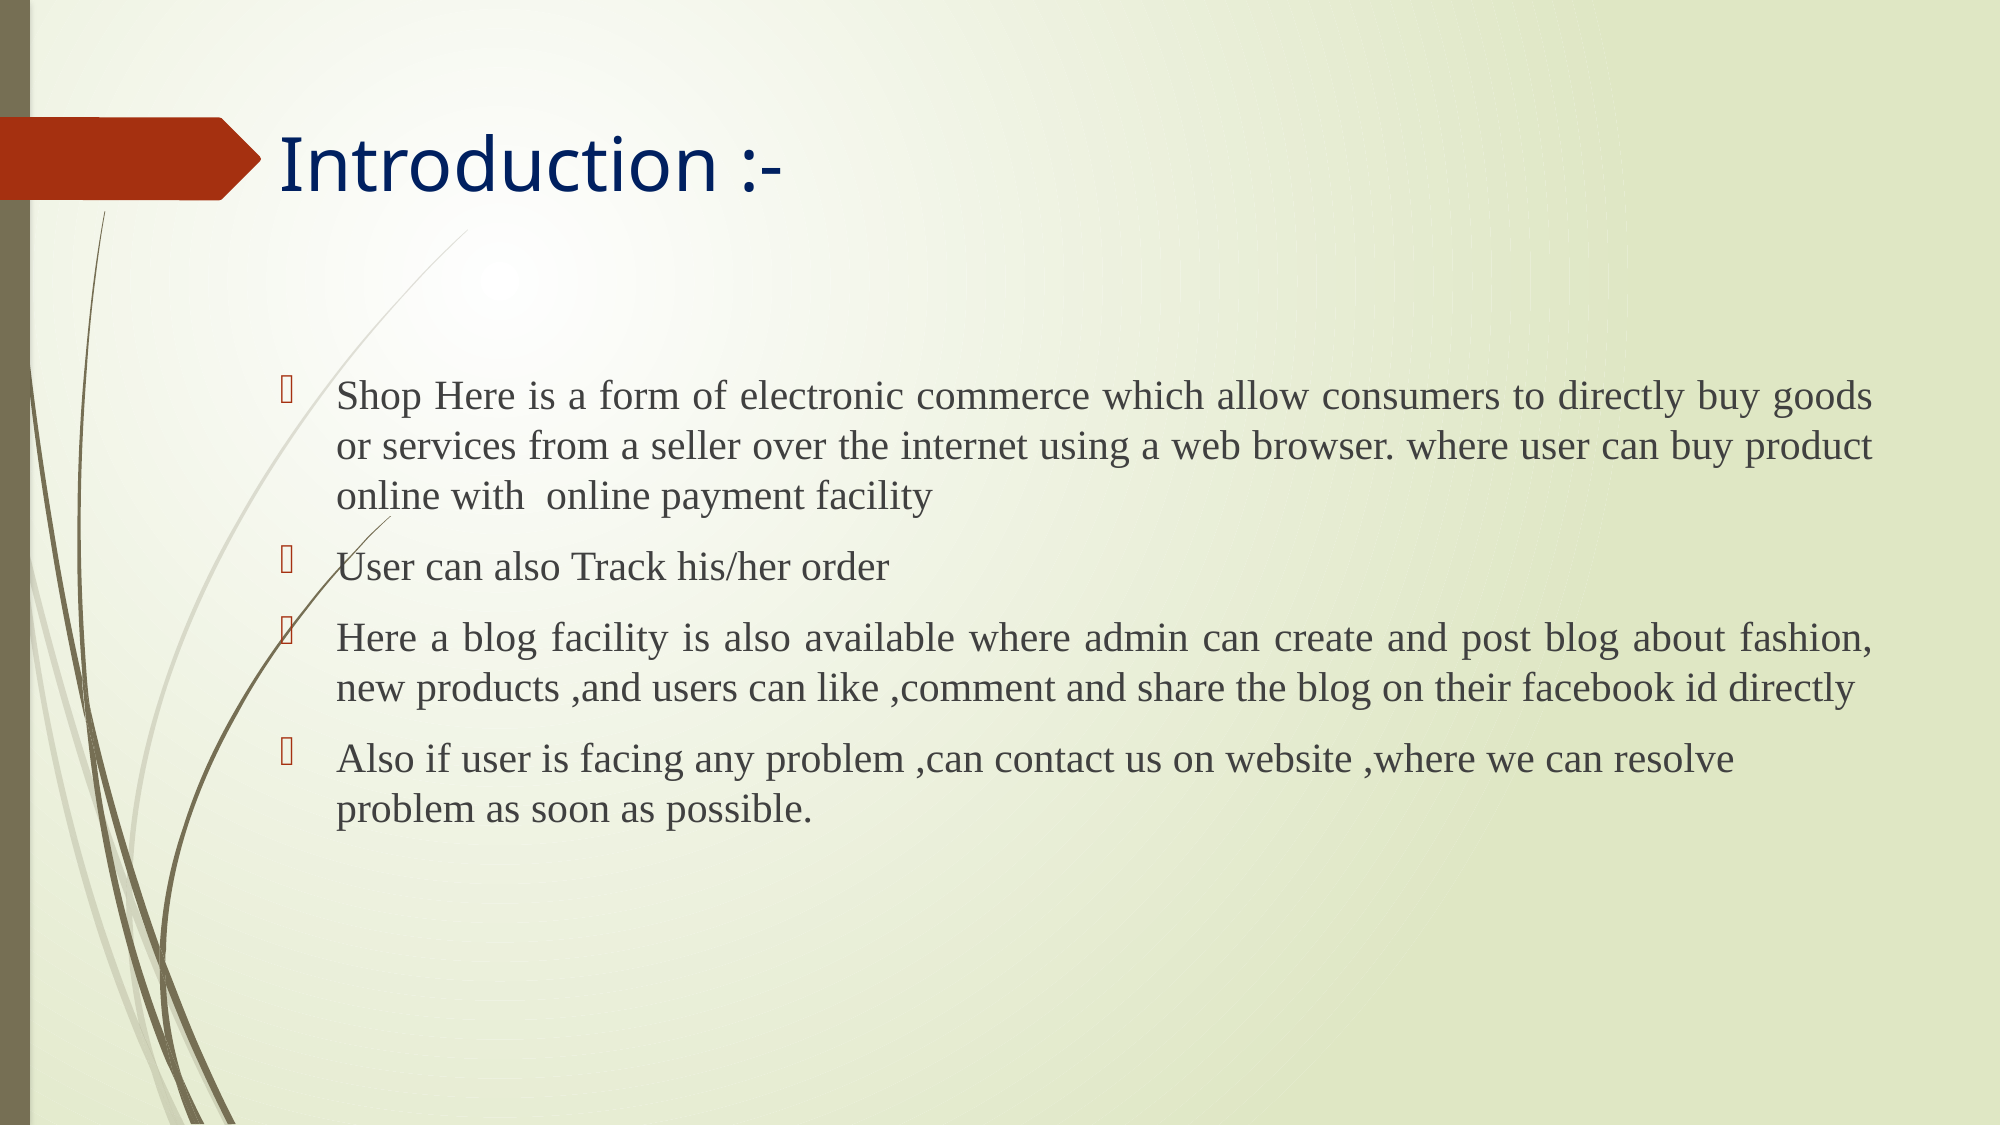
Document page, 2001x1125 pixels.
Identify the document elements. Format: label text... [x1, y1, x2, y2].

title Introduction :- [264, 109, 1890, 282]
list Shop Here is a form of electronic commerce which allow consumers to directly buy goods or services from a seller over the internet using a web browser. where user can buy product online with online payment facility User can also Track his/her order Here a blog facility is also available where admin can create and post blog about fashion, new products ,and users can like ,comment and share the blog on their facebook id directly Also if user is facing any problem ,can contact us on website ,where we can resolve problem as soon as possible. [264, 360, 1890, 878]
